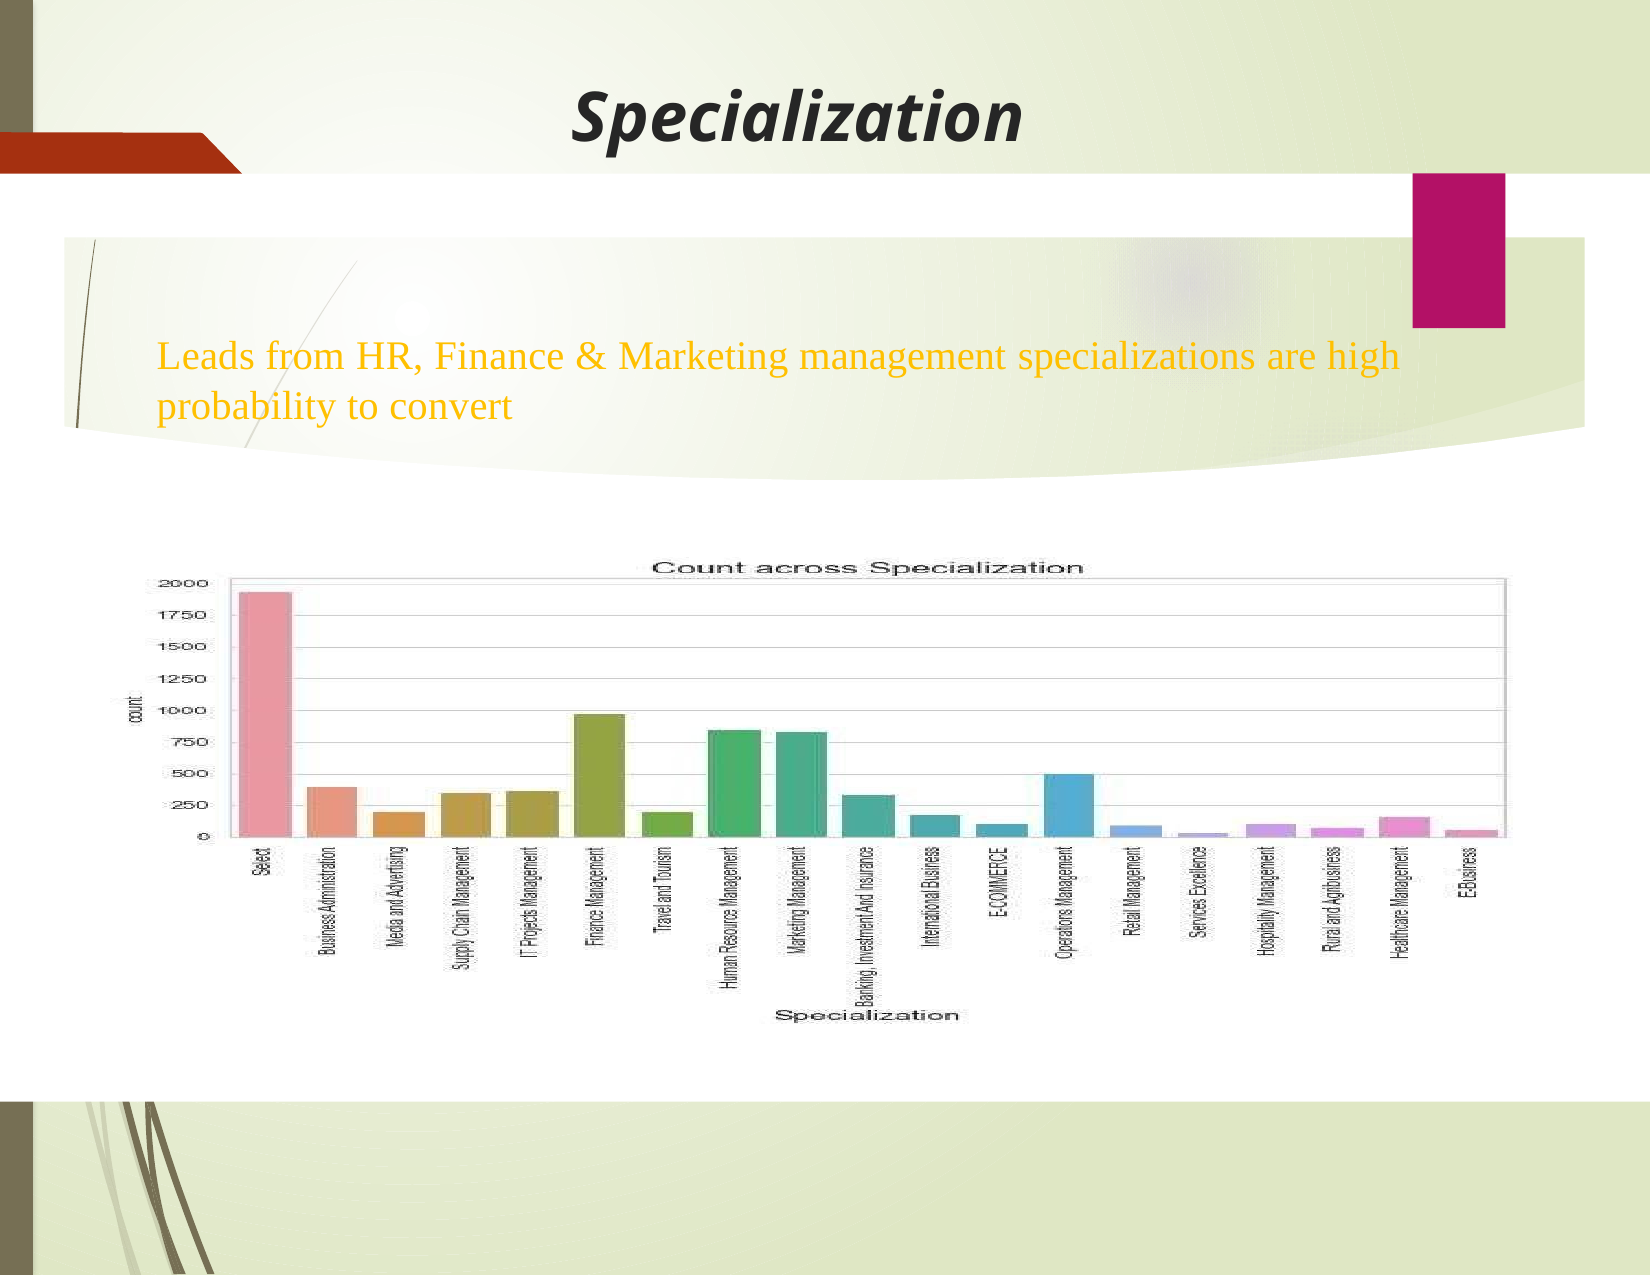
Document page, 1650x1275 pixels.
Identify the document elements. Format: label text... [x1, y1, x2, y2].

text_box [0, 173, 1650, 1102]
picture [109, 534, 1541, 1029]
title Specialization [569, 70, 1151, 173]
